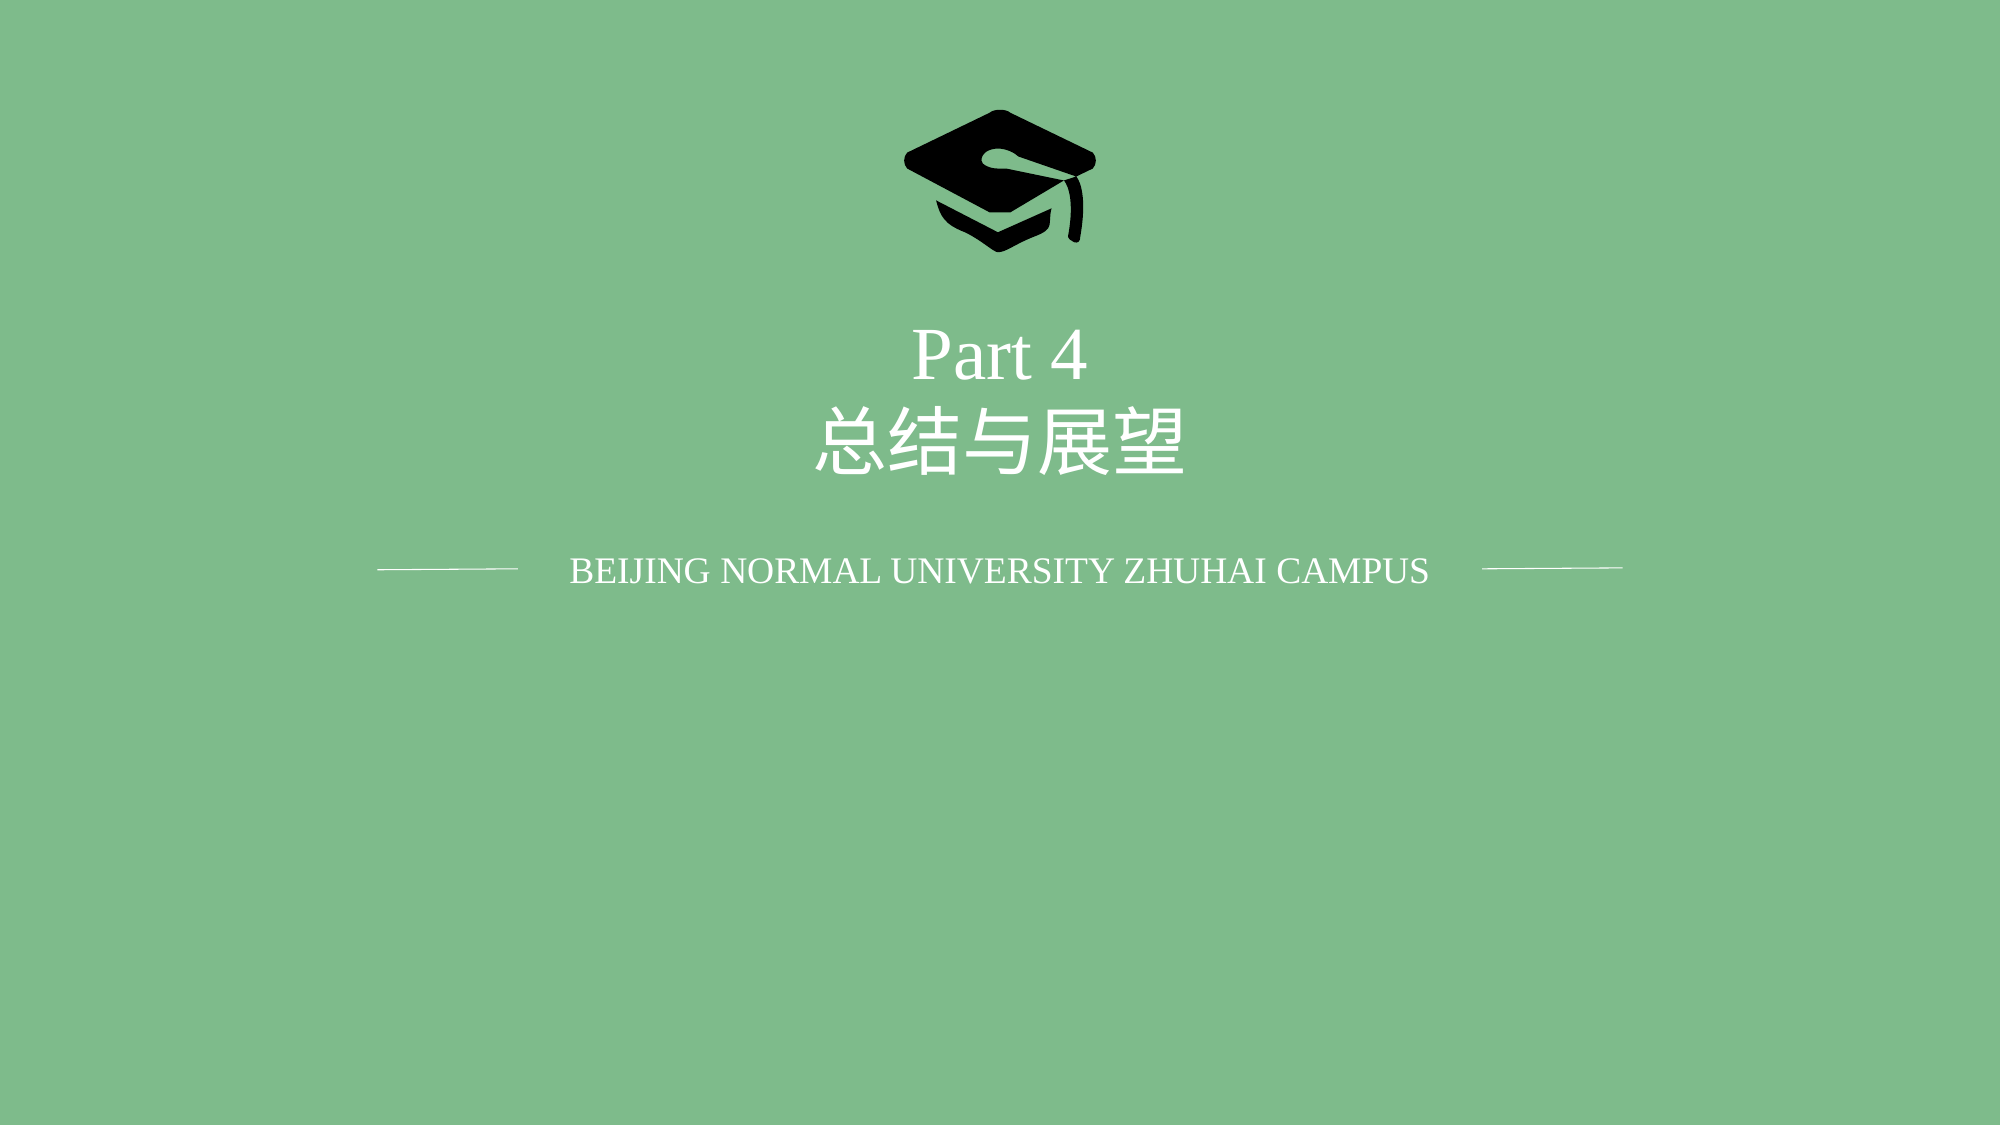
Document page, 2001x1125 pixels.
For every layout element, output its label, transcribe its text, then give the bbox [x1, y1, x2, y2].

text_box [903, 108, 1097, 244]
text_box [0, 0, 2000, 1125]
text_box BEIJING NORMAL UNIVERSITY ZHUHAI CAMPUS [554, 538, 1446, 599]
text_box [934, 198, 1053, 254]
text_box Part 4 总结与展望 [797, 297, 1203, 492]
